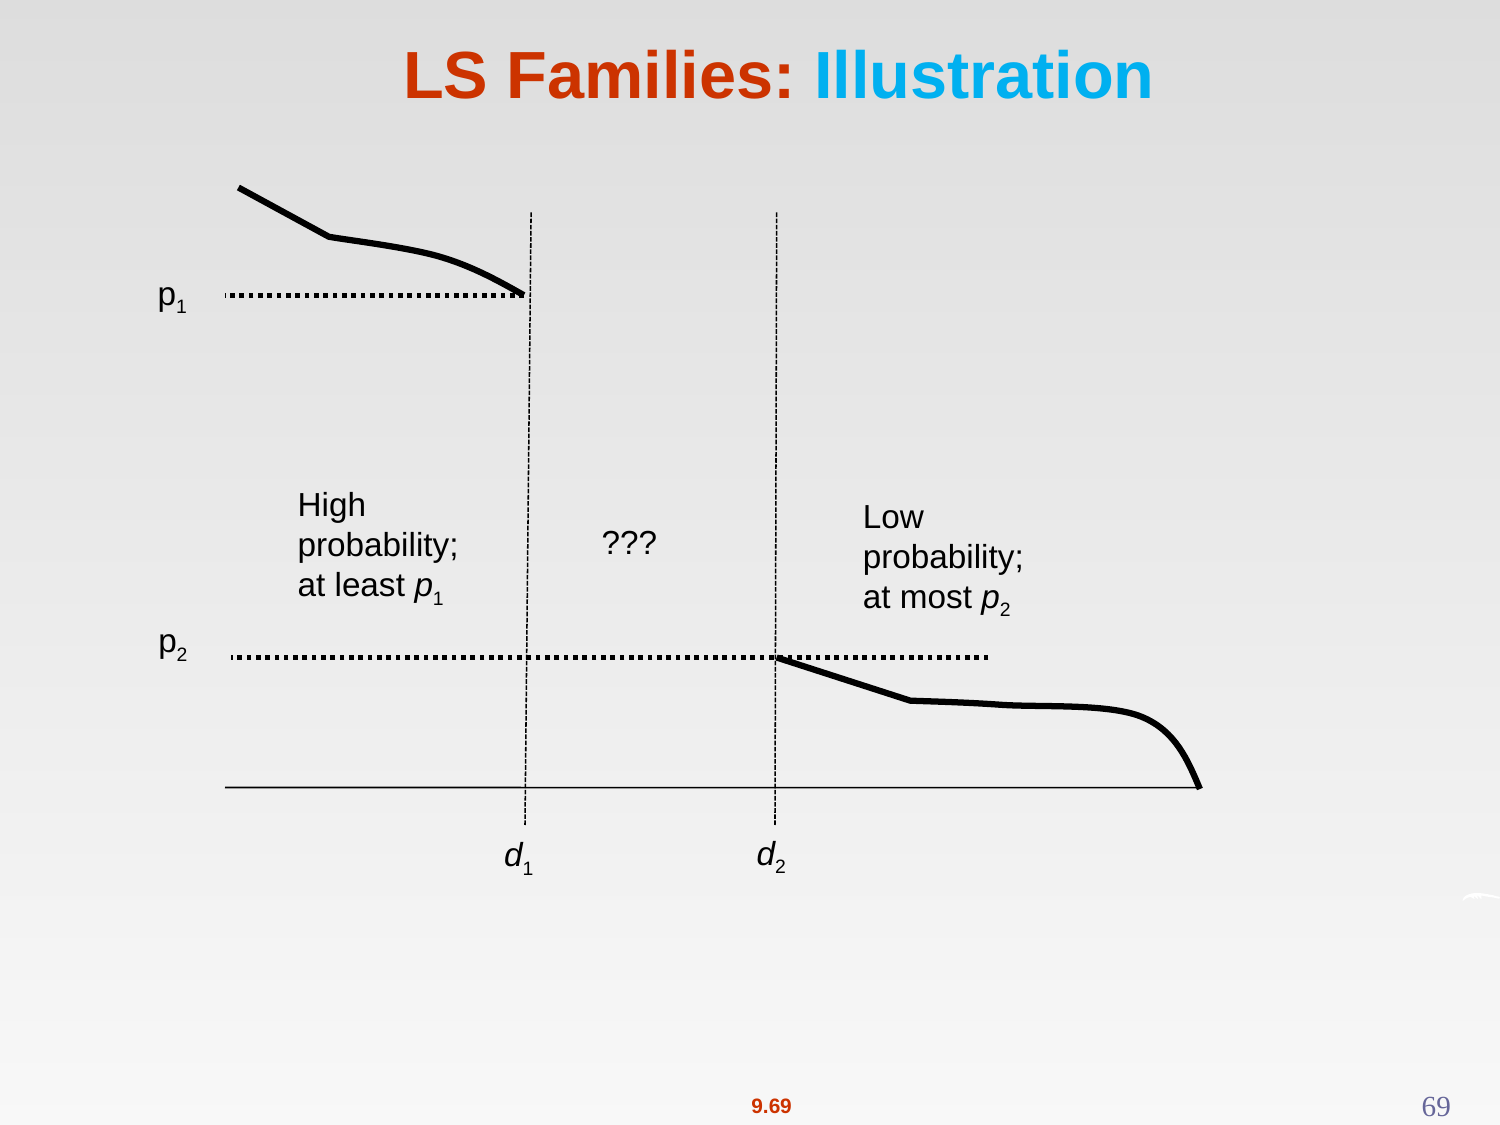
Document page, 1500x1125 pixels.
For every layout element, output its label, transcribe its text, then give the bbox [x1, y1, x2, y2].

text_box [238, 186, 522, 294]
text_box p1 [142, 264, 202, 325]
title LS Families: Illustration [126, 19, 1451, 120]
slide_number 69 [1345, 1080, 1467, 1125]
text_box ??? [586, 513, 673, 569]
text_box High probability; at least p1 [282, 476, 474, 617]
text_box [781, 658, 1201, 790]
text_box d2 [741, 825, 801, 886]
text_box p2 [143, 612, 203, 673]
text_box d1 [489, 826, 549, 887]
text_box Low probability; at most p2 [848, 487, 1040, 628]
